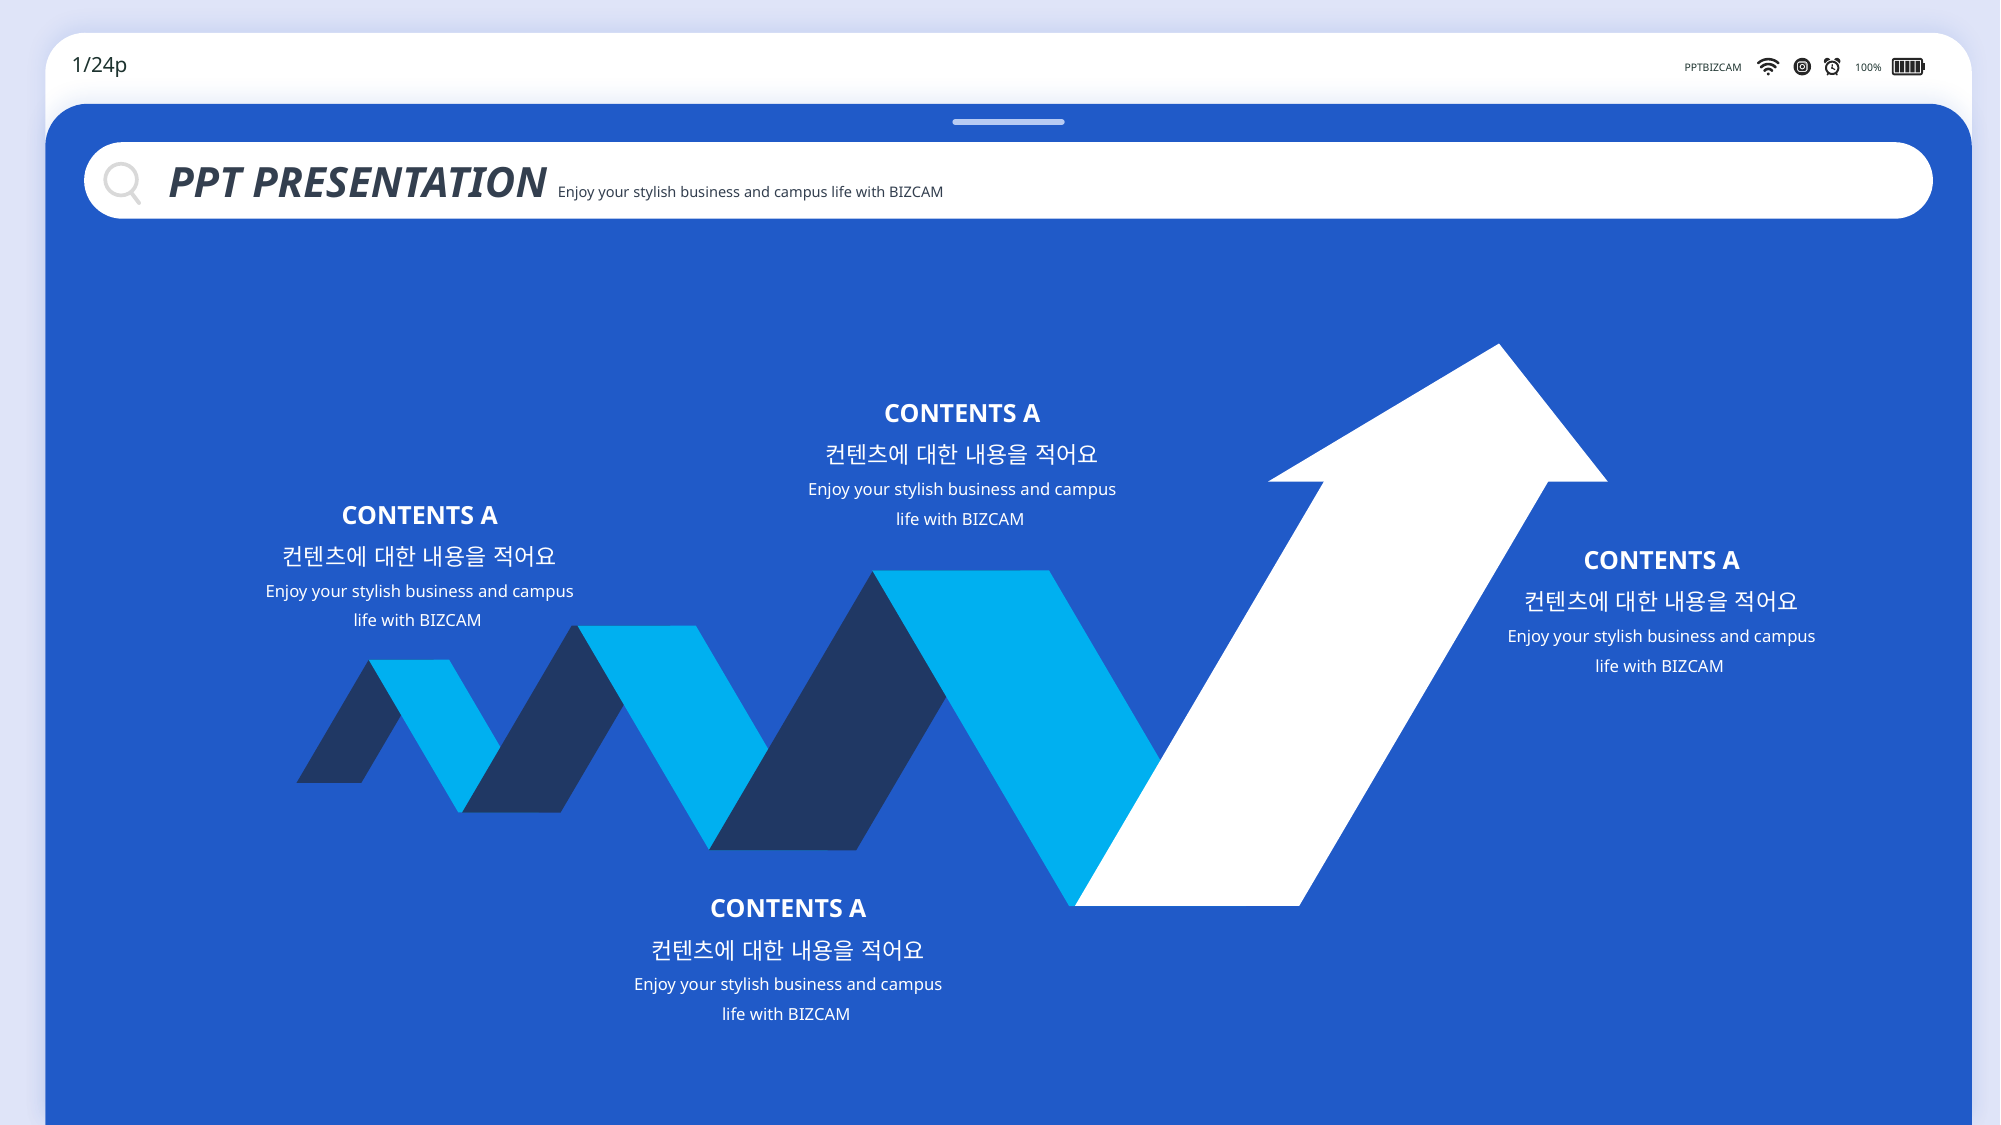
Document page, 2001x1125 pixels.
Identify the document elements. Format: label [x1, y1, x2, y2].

text_box [45, 32, 1972, 1125]
